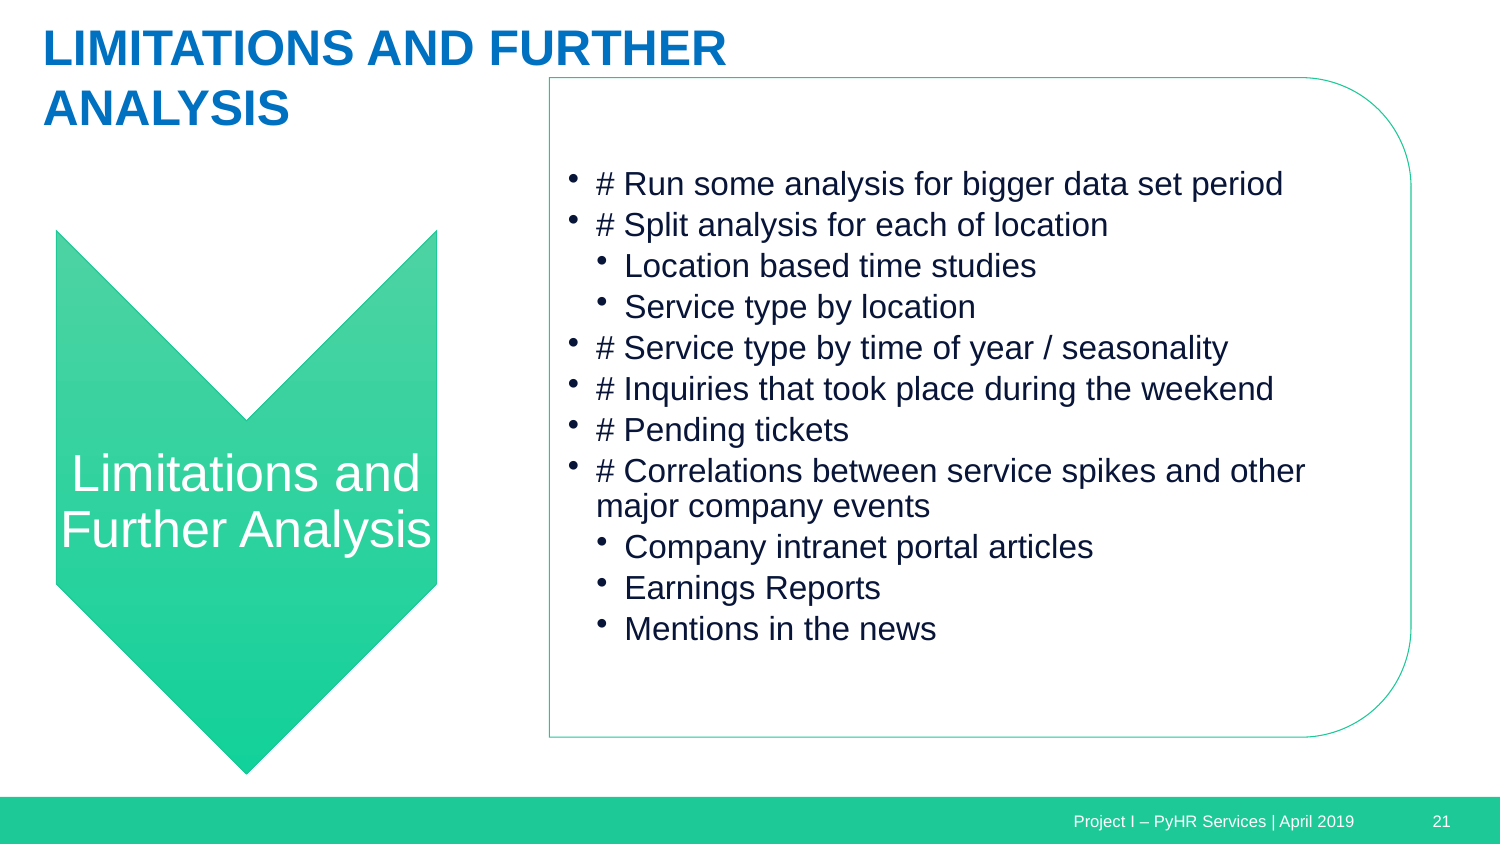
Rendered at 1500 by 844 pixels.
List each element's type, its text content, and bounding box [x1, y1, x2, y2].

title Limitations and Further Analysis [27, 0, 965, 77]
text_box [0, 77, 1468, 775]
